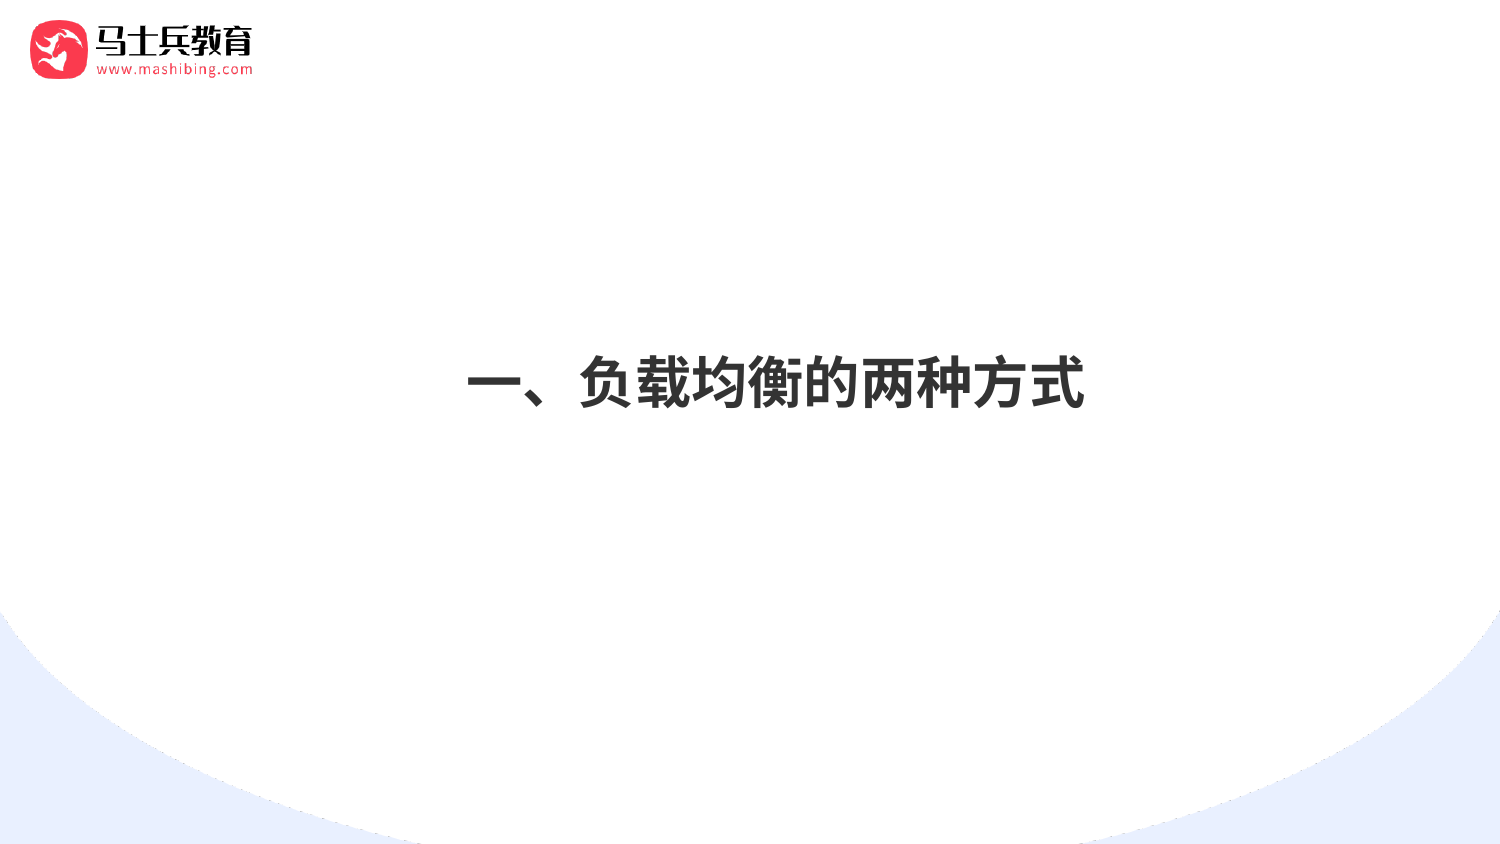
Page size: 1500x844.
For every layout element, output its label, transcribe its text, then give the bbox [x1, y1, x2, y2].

picture [0, 610, 1500, 844]
text_box 一、负载均衡的两种方式 [451, 273, 1122, 490]
picture [30, 20, 252, 79]
